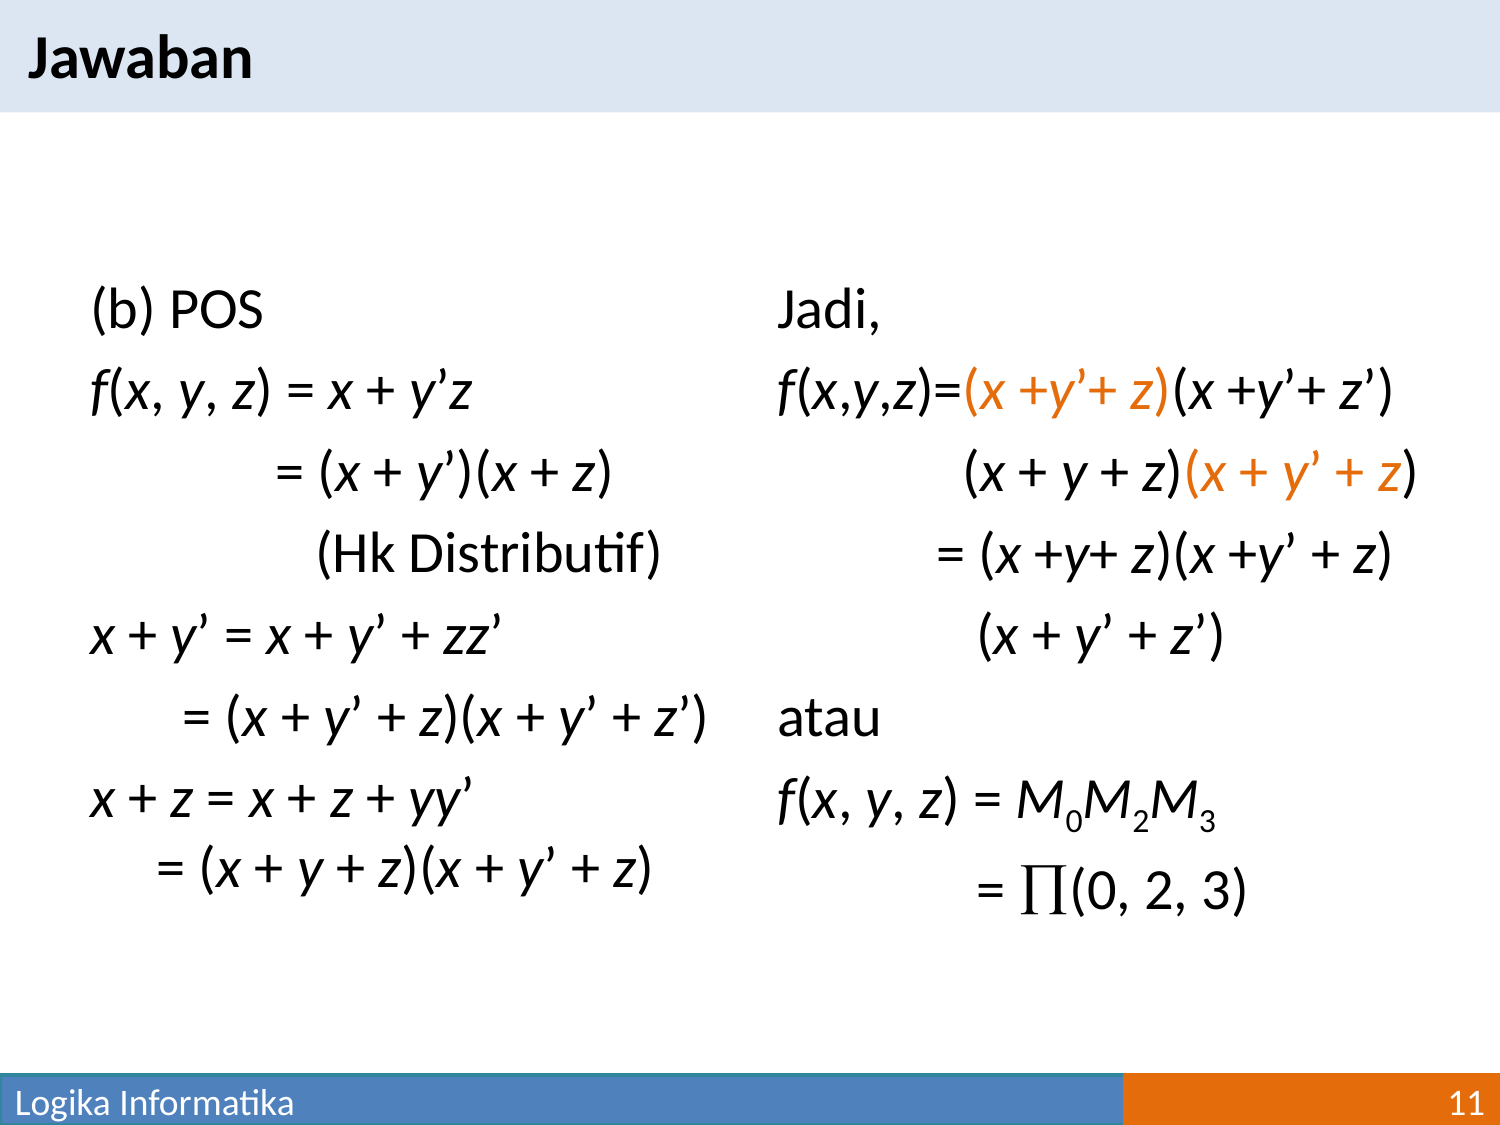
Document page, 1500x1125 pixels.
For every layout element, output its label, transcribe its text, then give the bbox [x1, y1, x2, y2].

text_box 11 [1123, 1073, 1500, 1125]
text_box Jadi, f(x,y,z)=(x +y’+ z)(x +y’+ z’) (x + y + z)(x + y’ + z) = (x +y+ z)(x +y’ + z) (x + y’ + z’) atau f(x, y, z) = M0M2M3 = (0, 2, 3) [762, 262, 1465, 1005]
text_box [0, 0, 1500, 115]
text_box Logika Informatika [0, 1073, 1123, 1125]
text_box Jawaban [13, 9, 269, 99]
text_box (b) POS f(x, y, z) = x + y’z = (x + y’)(x + z) (Hk Distributif) x + y’ = x + y’ + zz’ = (x + y’ + z)(x + y’ + z’) x + z = x + z + yy’ = (x + y + z)(x + y’ + z) [74, 262, 738, 1005]
